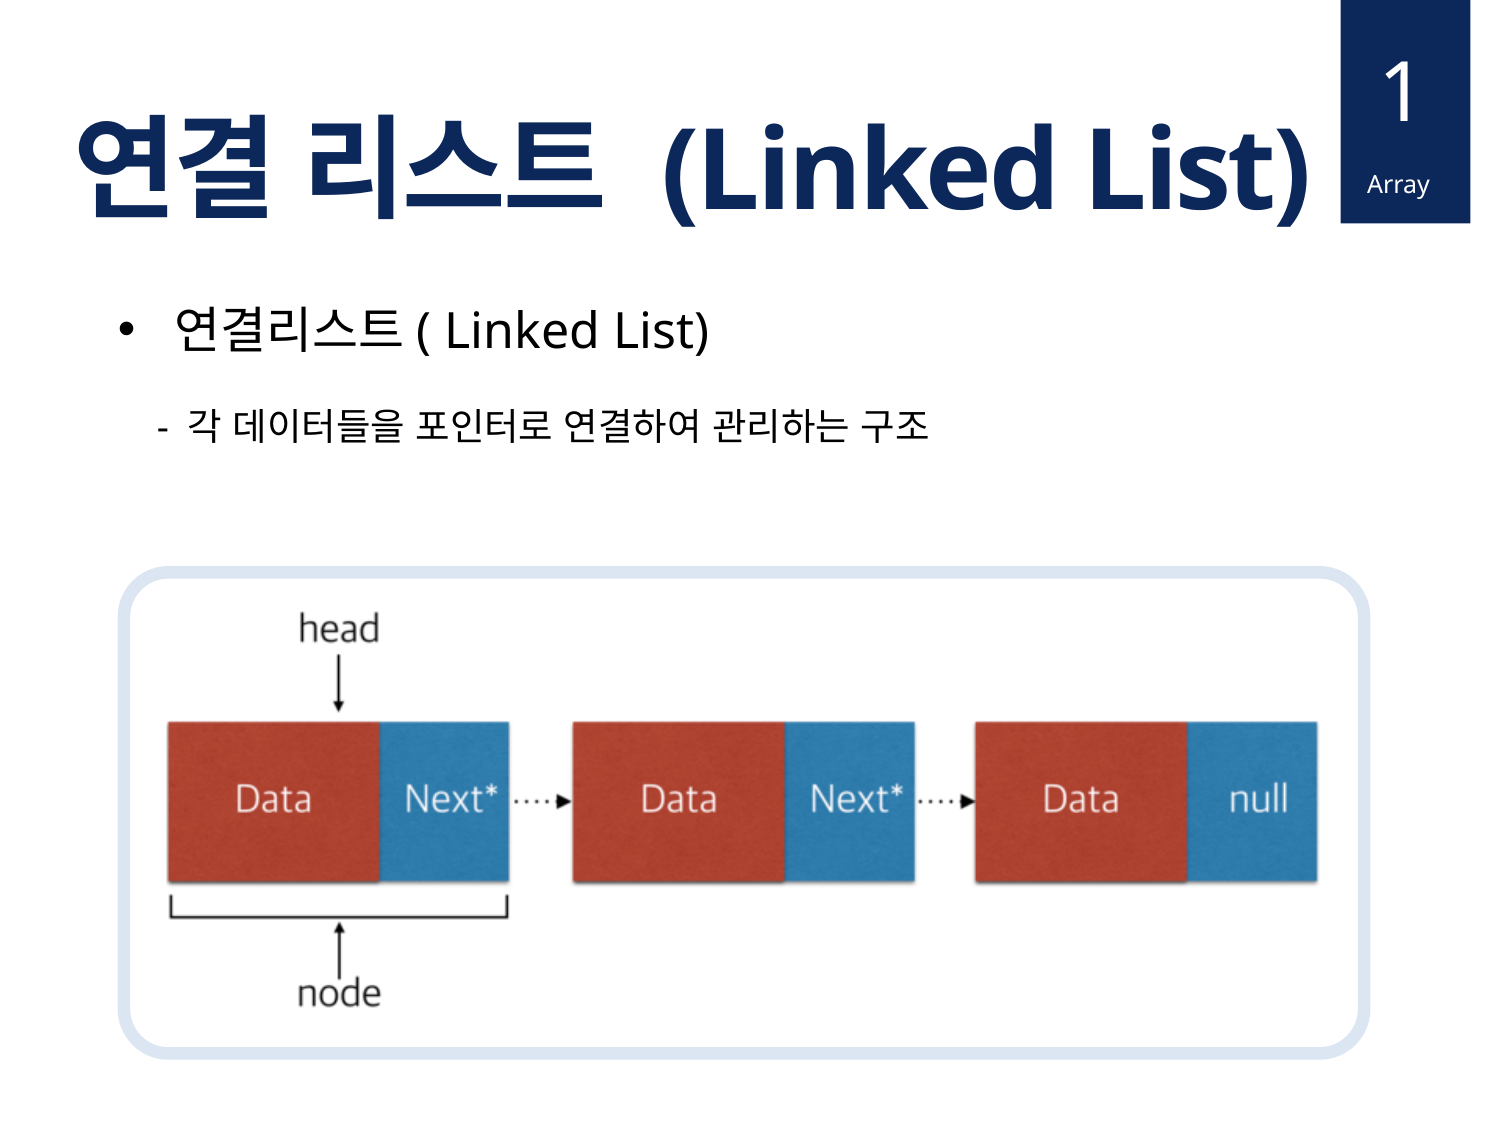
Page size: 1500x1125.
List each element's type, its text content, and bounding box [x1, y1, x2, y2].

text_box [1363, 30, 1459, 150]
text_box [1338, 0, 1473, 226]
text_box [121, 570, 1367, 1056]
text_box 연결 리스트 (Linked List) [0, 89, 1500, 240]
text_box 연결리스트( Linked List) - 각 데이터들을 포인터로 연결하여 관리하는 구조 [103, 290, 1317, 546]
picture [166, 598, 1320, 1009]
text_box Array [1352, 161, 1471, 206]
